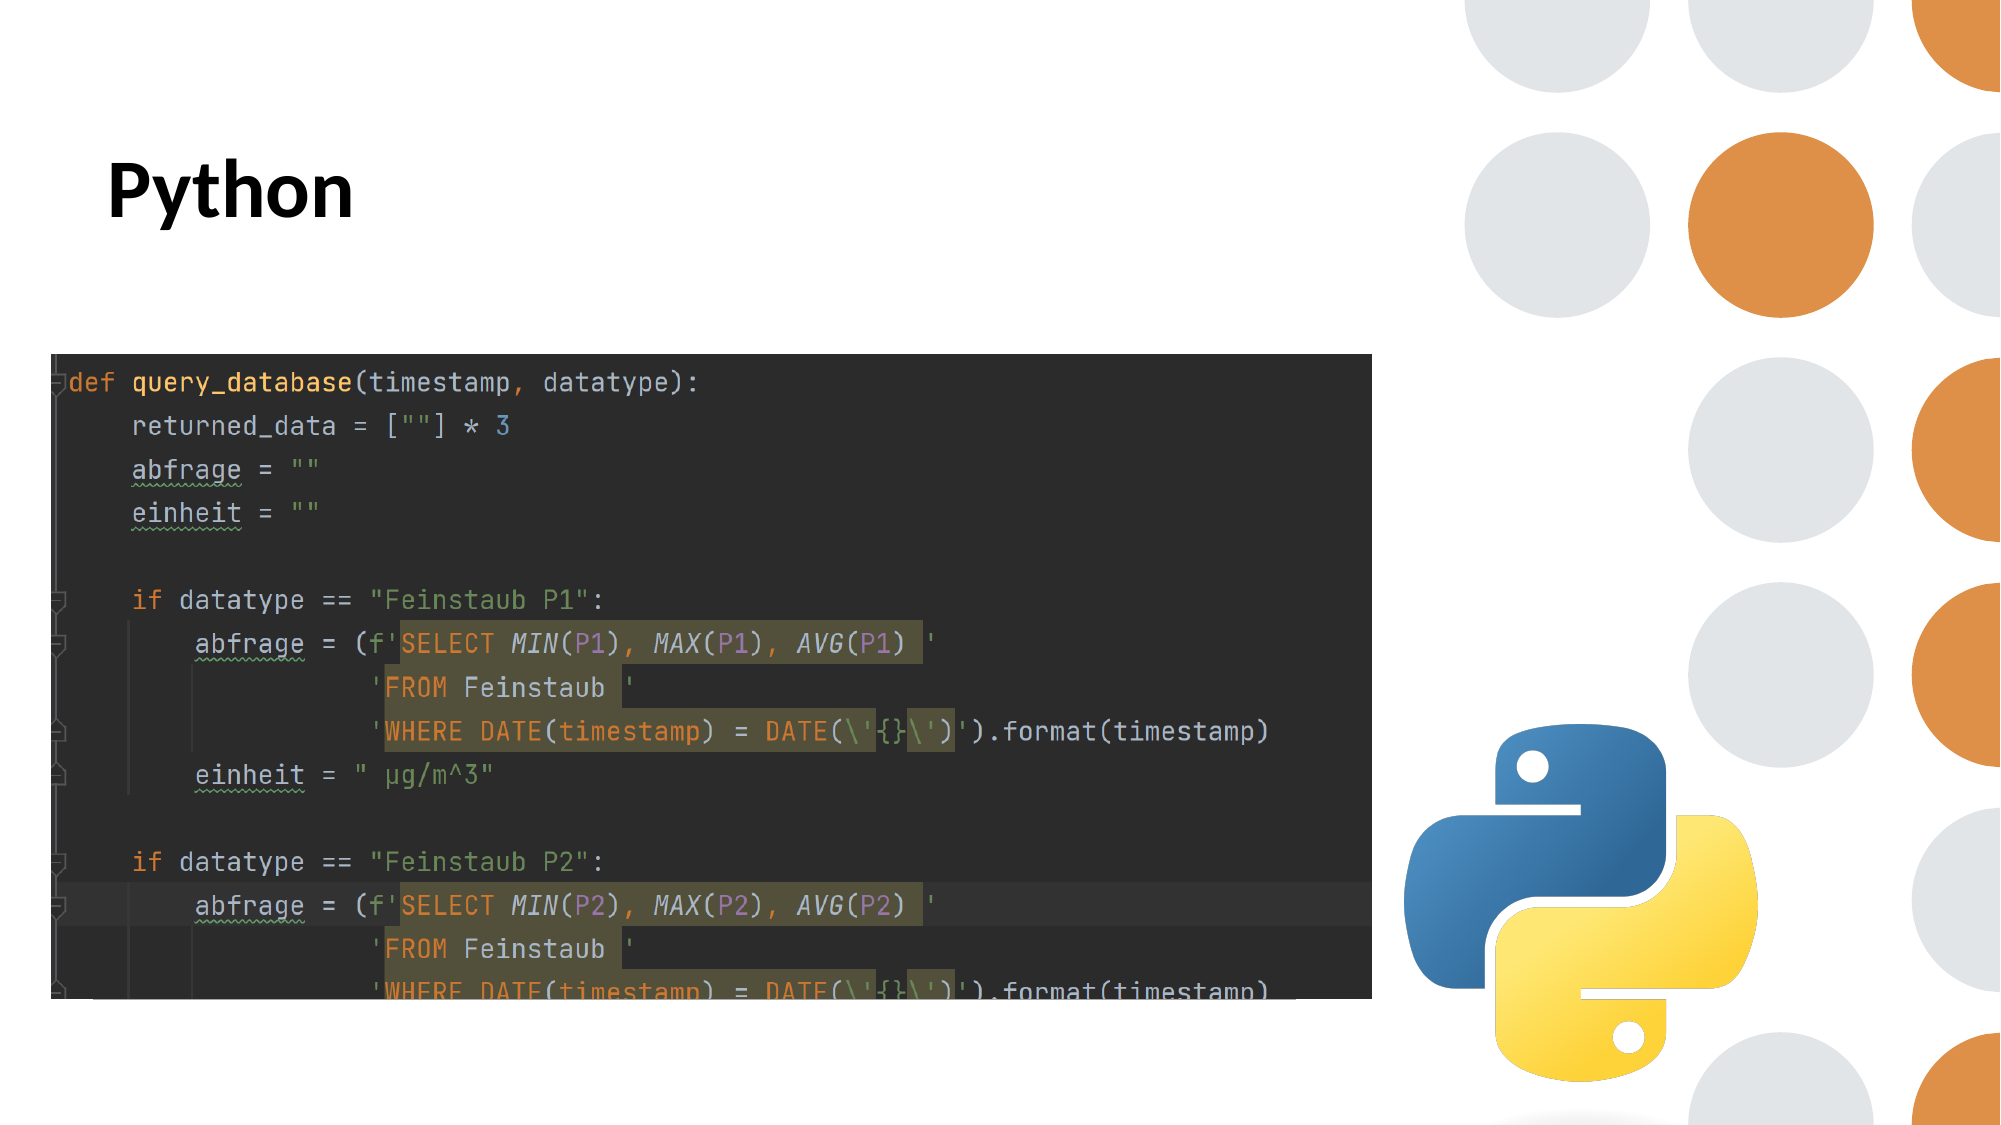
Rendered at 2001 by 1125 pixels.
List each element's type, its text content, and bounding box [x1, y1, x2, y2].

picture [51, 354, 1372, 999]
title Python [92, 126, 1297, 335]
picture [1404, 724, 1770, 1125]
